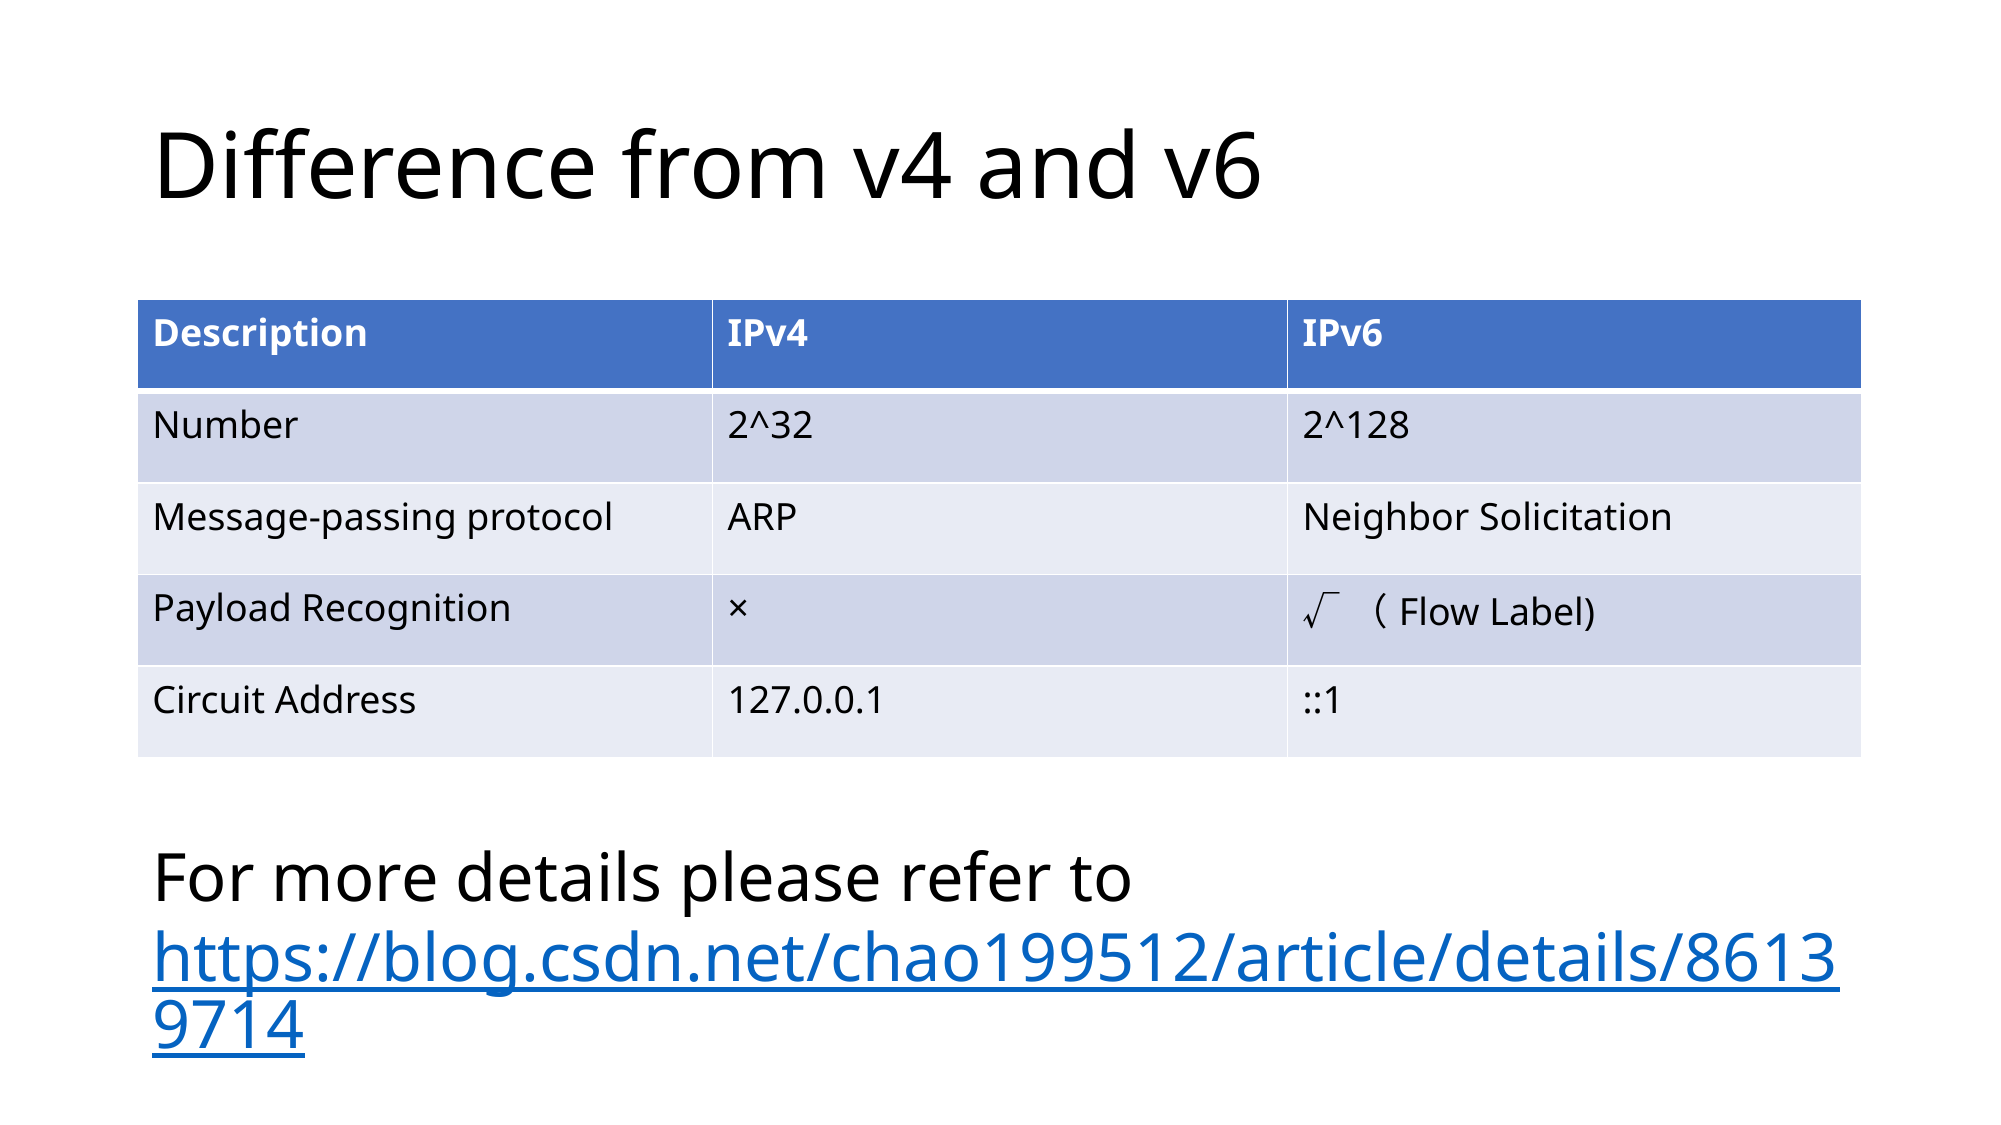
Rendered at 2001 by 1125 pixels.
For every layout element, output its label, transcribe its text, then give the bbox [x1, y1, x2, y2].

table_header Description [138, 300, 712, 388]
table_cell Circuit Address [138, 667, 712, 757]
table_header IPv6 [1288, 300, 1861, 388]
table_cell √（Flow Label) [1288, 575, 1861, 665]
table_cell ::1 [1288, 667, 1861, 757]
table_cell Neighbor Solicitation [1288, 484, 1861, 574]
title Difference from v4 and v6 [137, 59, 1863, 278]
table_cell Payload Recognition [138, 575, 712, 665]
table_header IPv4 [713, 300, 1287, 388]
table_cell Number [138, 394, 712, 482]
table_cell × [713, 575, 1287, 665]
table_cell ARP [713, 484, 1287, 574]
table_cell 2^128 [1288, 394, 1861, 482]
text_box For more details please refer to https://blog.csdn.net/chao199512/article/details/86139714 [137, 827, 1863, 1014]
table_cell 127.0.0.1 [713, 667, 1287, 757]
table_cell Message-passing protocol [138, 484, 712, 574]
table_cell 2^32 [713, 394, 1287, 482]
